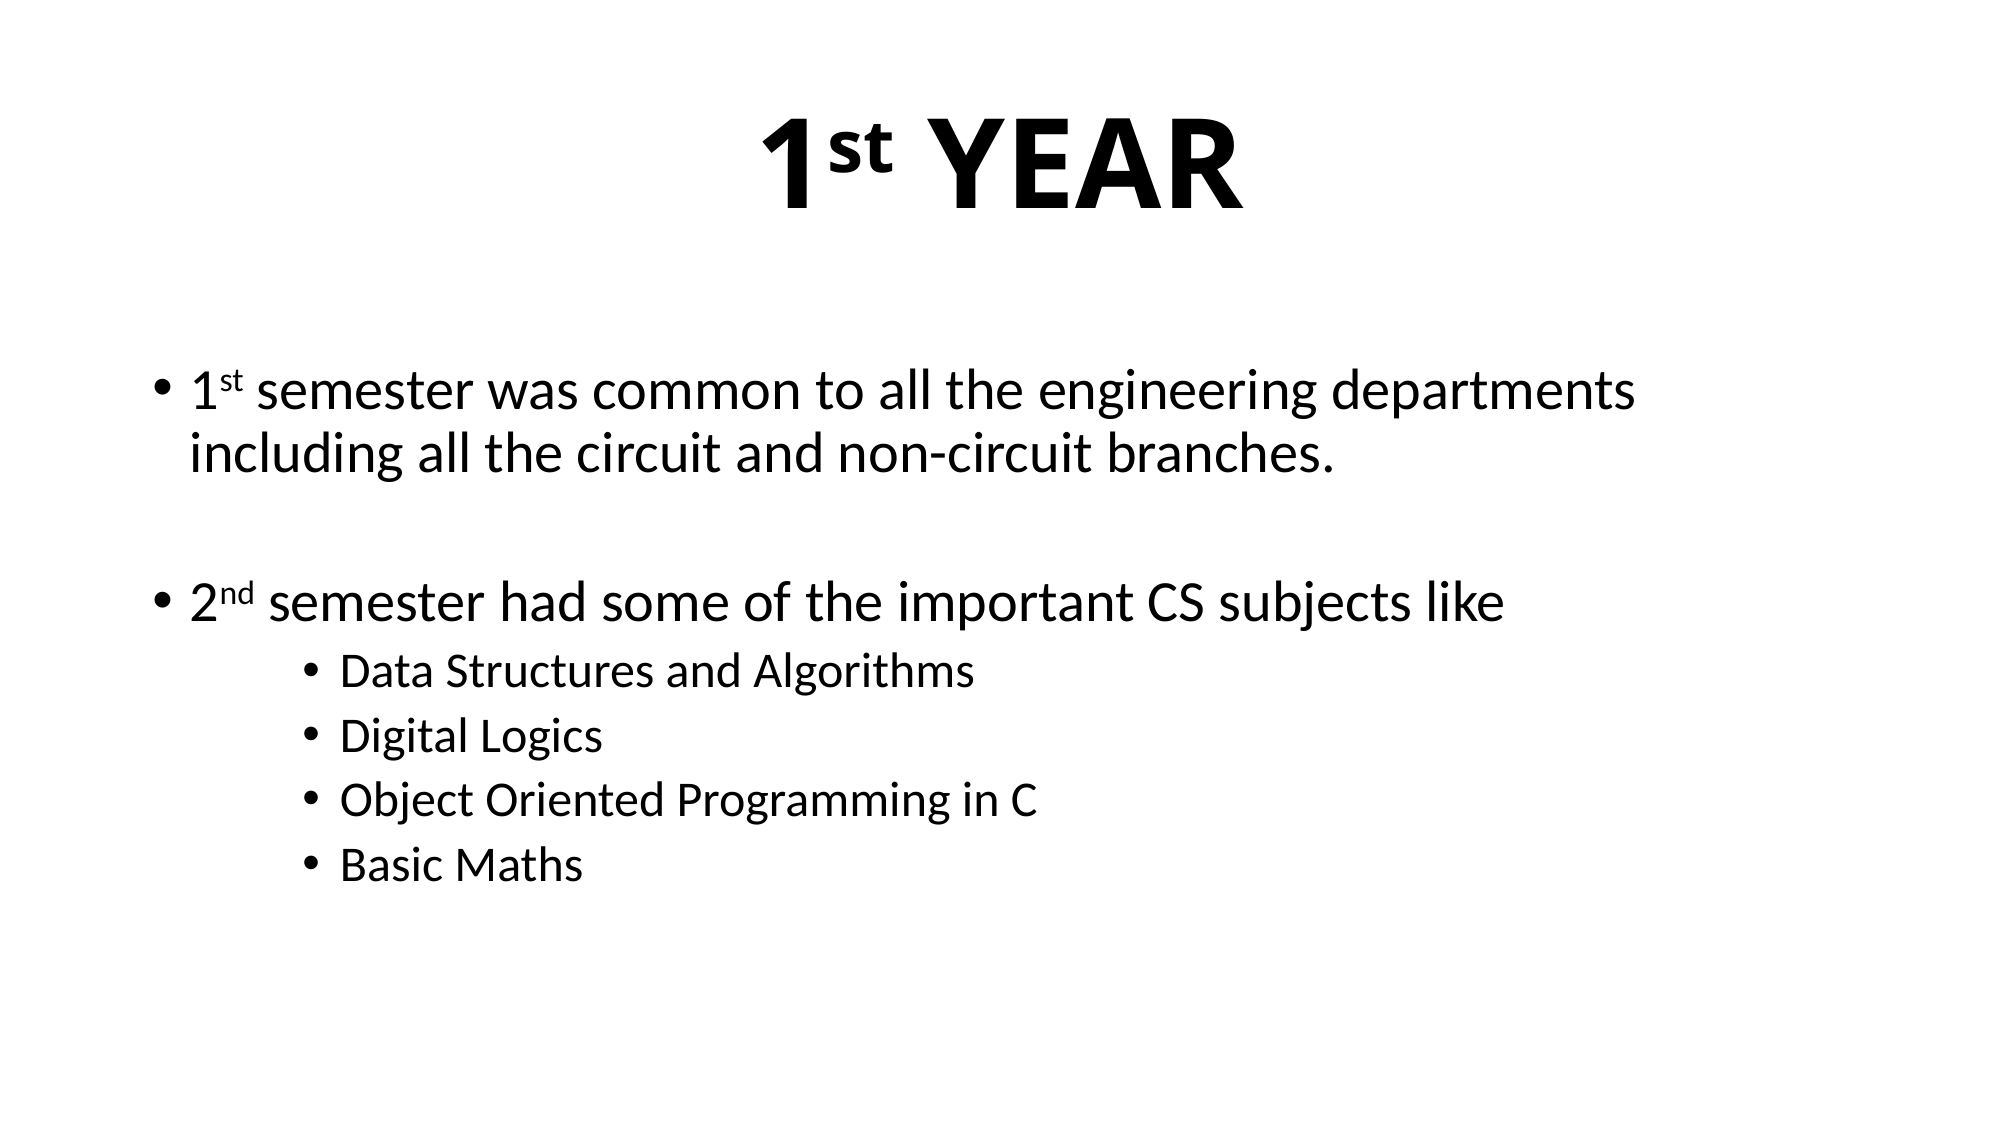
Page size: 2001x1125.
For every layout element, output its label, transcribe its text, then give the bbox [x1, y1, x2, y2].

title 1st YEAR [137, 59, 1863, 278]
list 1st semester was common to all the engineering departments including all the circuit and non-circuit branches. 2nd semester had some of the important CS subjects like Data Structures and Algorithms Digital Logics Object Oriented Programming in C Basic Maths [137, 351, 1863, 1066]
